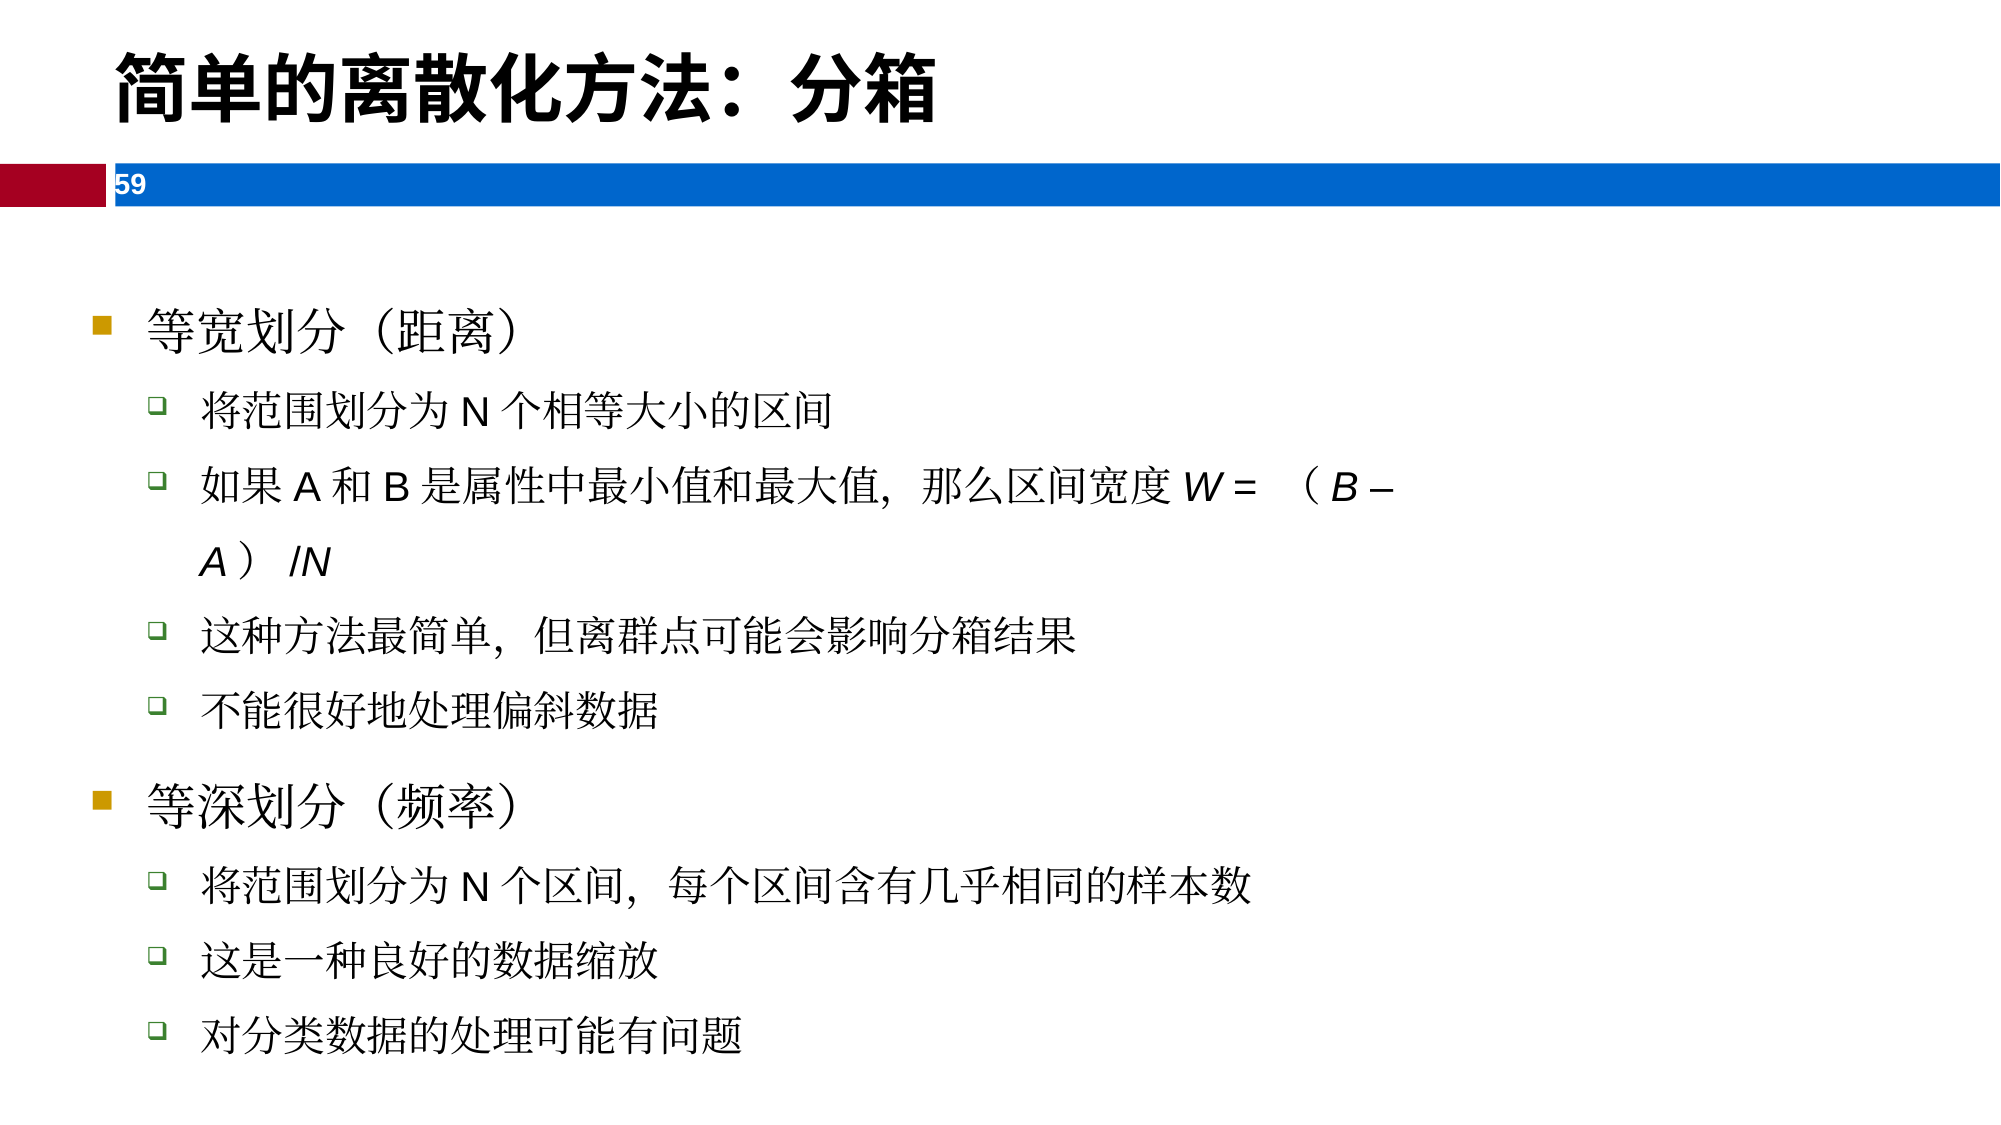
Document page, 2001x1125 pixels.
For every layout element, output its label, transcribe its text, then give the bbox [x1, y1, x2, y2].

text_box 等宽划分（距离） 将范围划分为N个相等大小的区间 如果A和B是属性中最小值和最大值，那么区间宽度W = （B –A）/N 这种方法最简单，但离群点可能会影响分箱结果 不能很好地处理偏斜数据 等深划分（频率） 将范围划分为N个区间，每个区间含有几乎相同的样本数 这是一种良好的数据缩放 对分类数据的处理可能有问题 [75, 262, 1459, 1006]
text_box 简单的离散化方法：分箱 [98, 15, 1529, 158]
